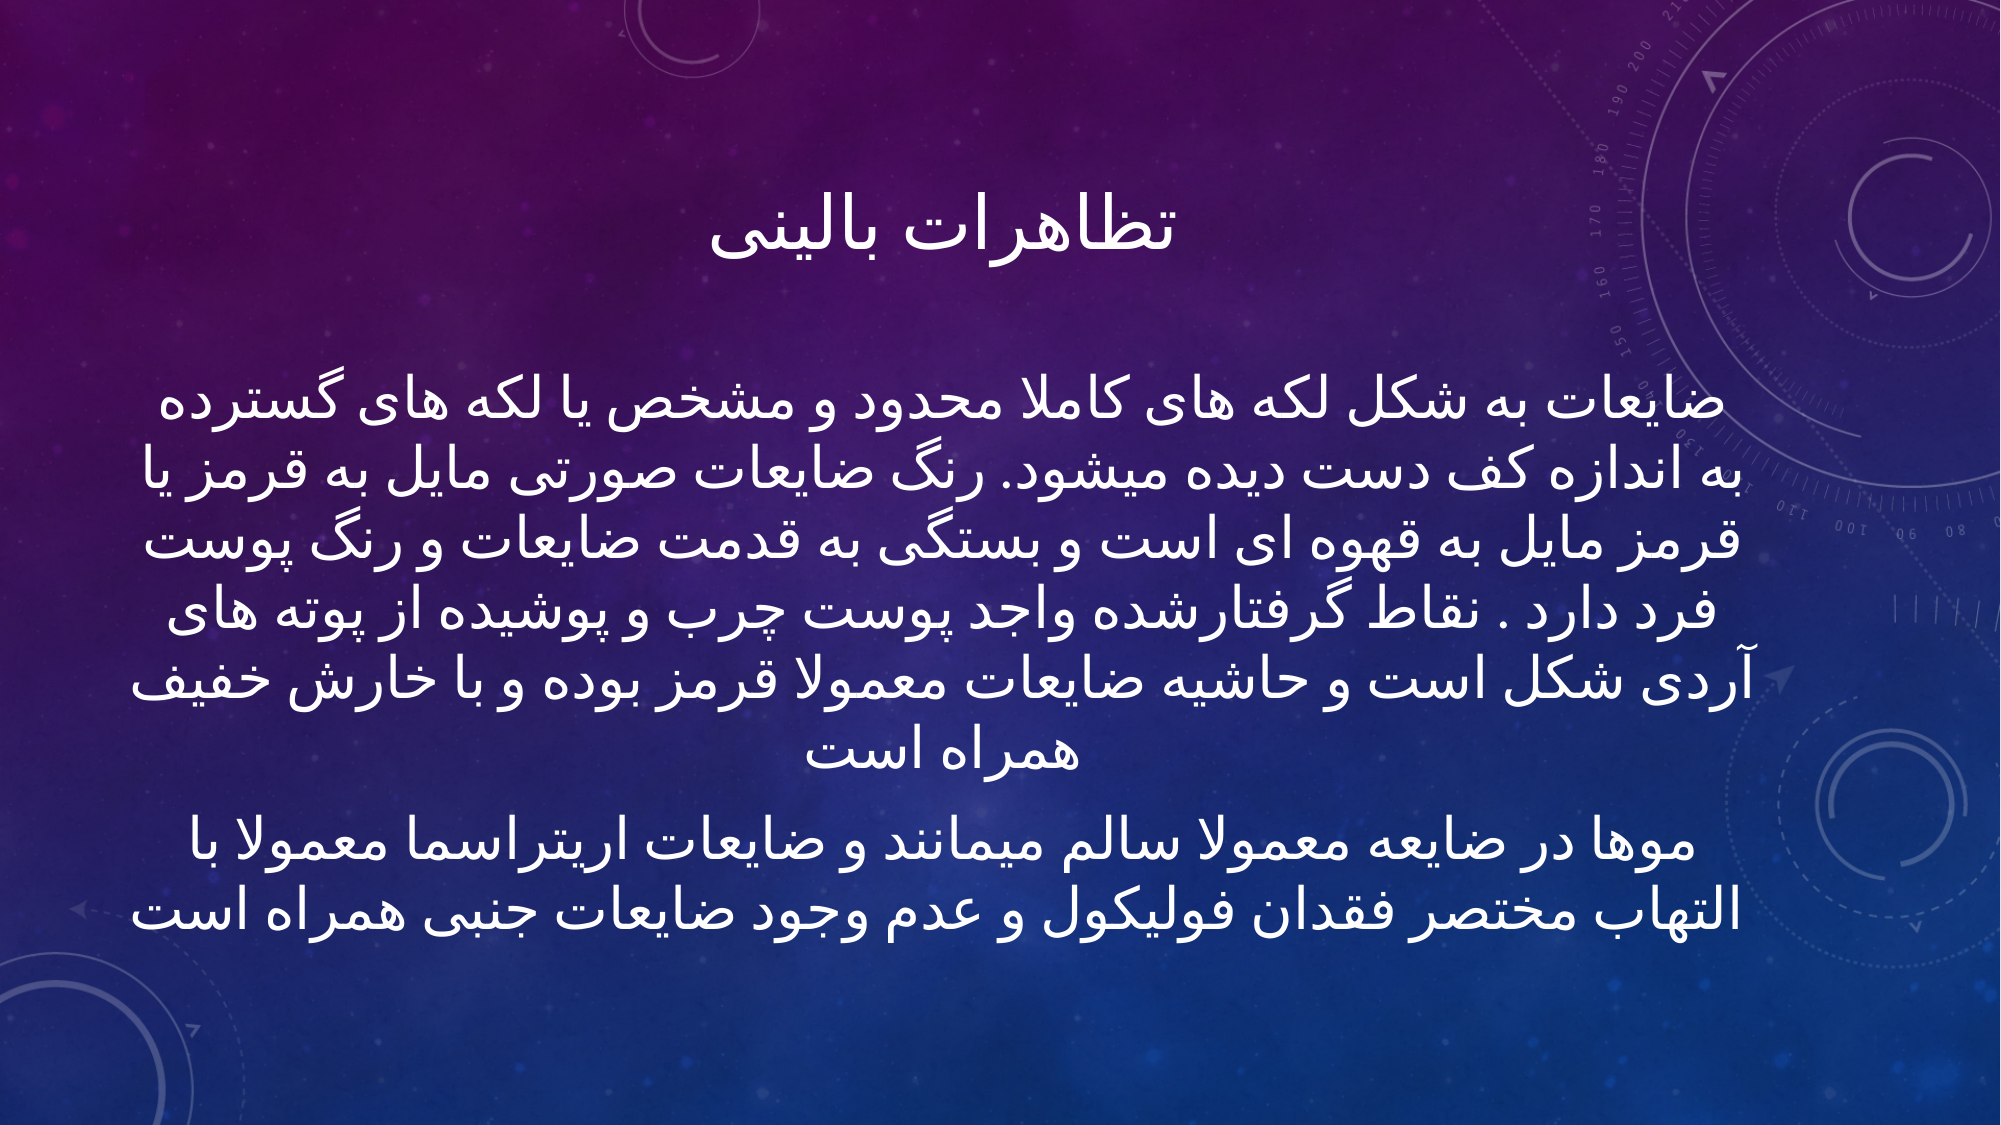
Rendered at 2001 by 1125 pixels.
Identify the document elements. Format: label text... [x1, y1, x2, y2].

picture [0, 0, 2001, 1125]
title تظاهرات بالینی [112, 99, 1775, 339]
list ضایعات به شکل لکه های کاملا محدود و مشخص یا لکه های گسترده به اندازه کف دست دیده میشود. رنگ ضایعات صورتی مایل به قرمز یا قرمز مایل به قهوه ای است و بستگی به قدمت ضایعات و رنگ پوست فرد دارد . نقاط گرفتارشده واجد پوست چرب و پوشیده از پوته های آردی شکل است و حاشیه ضایعات معمولا قرمز بوده و با خارش خفیف همراه است موها در ضایعه معمولا سالم میمانند و ضایعات اریتراسما معمولا با التهاب مختصر فقدان فولیکول و عدم وجود ضایعات جنبی همراه است [112, 351, 1775, 950]
